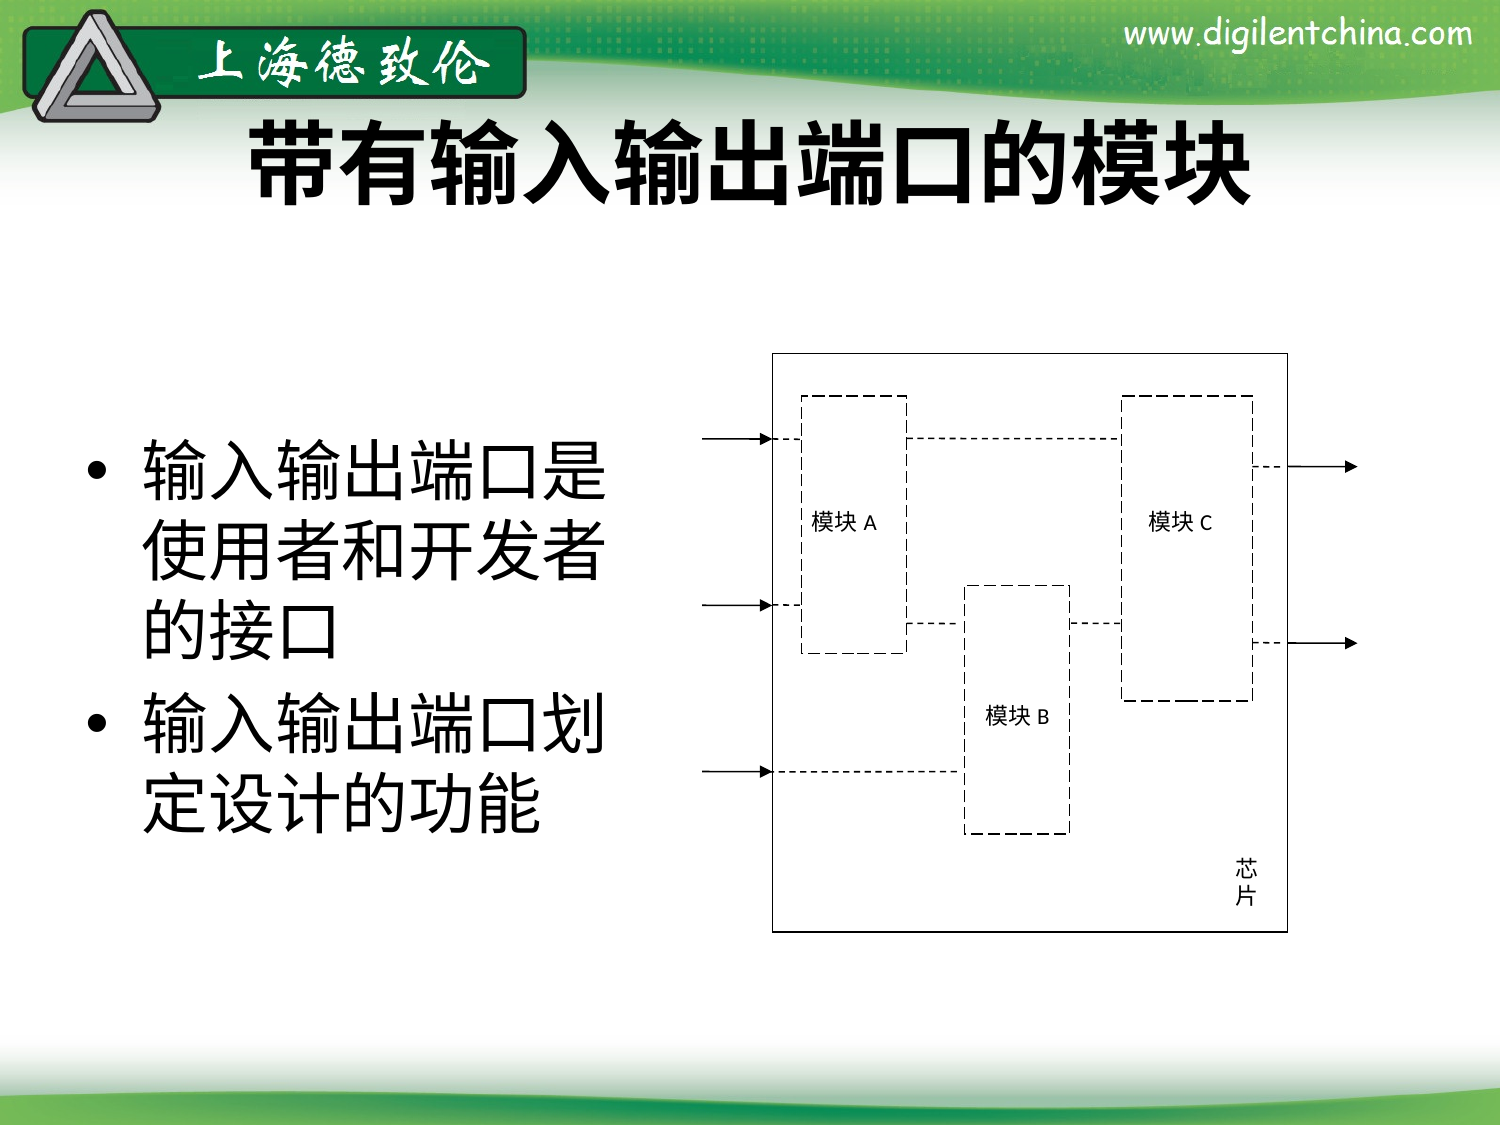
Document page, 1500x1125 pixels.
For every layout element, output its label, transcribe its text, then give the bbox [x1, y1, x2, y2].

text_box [609, 245, 1454, 985]
title 带有输入输出端口的模块 [75, 90, 1425, 233]
list 输入输出端口是使用者和开发者的接口 输入输出端口划定设计的功能 [70, 328, 604, 972]
picture [0, 1, 1500, 1125]
